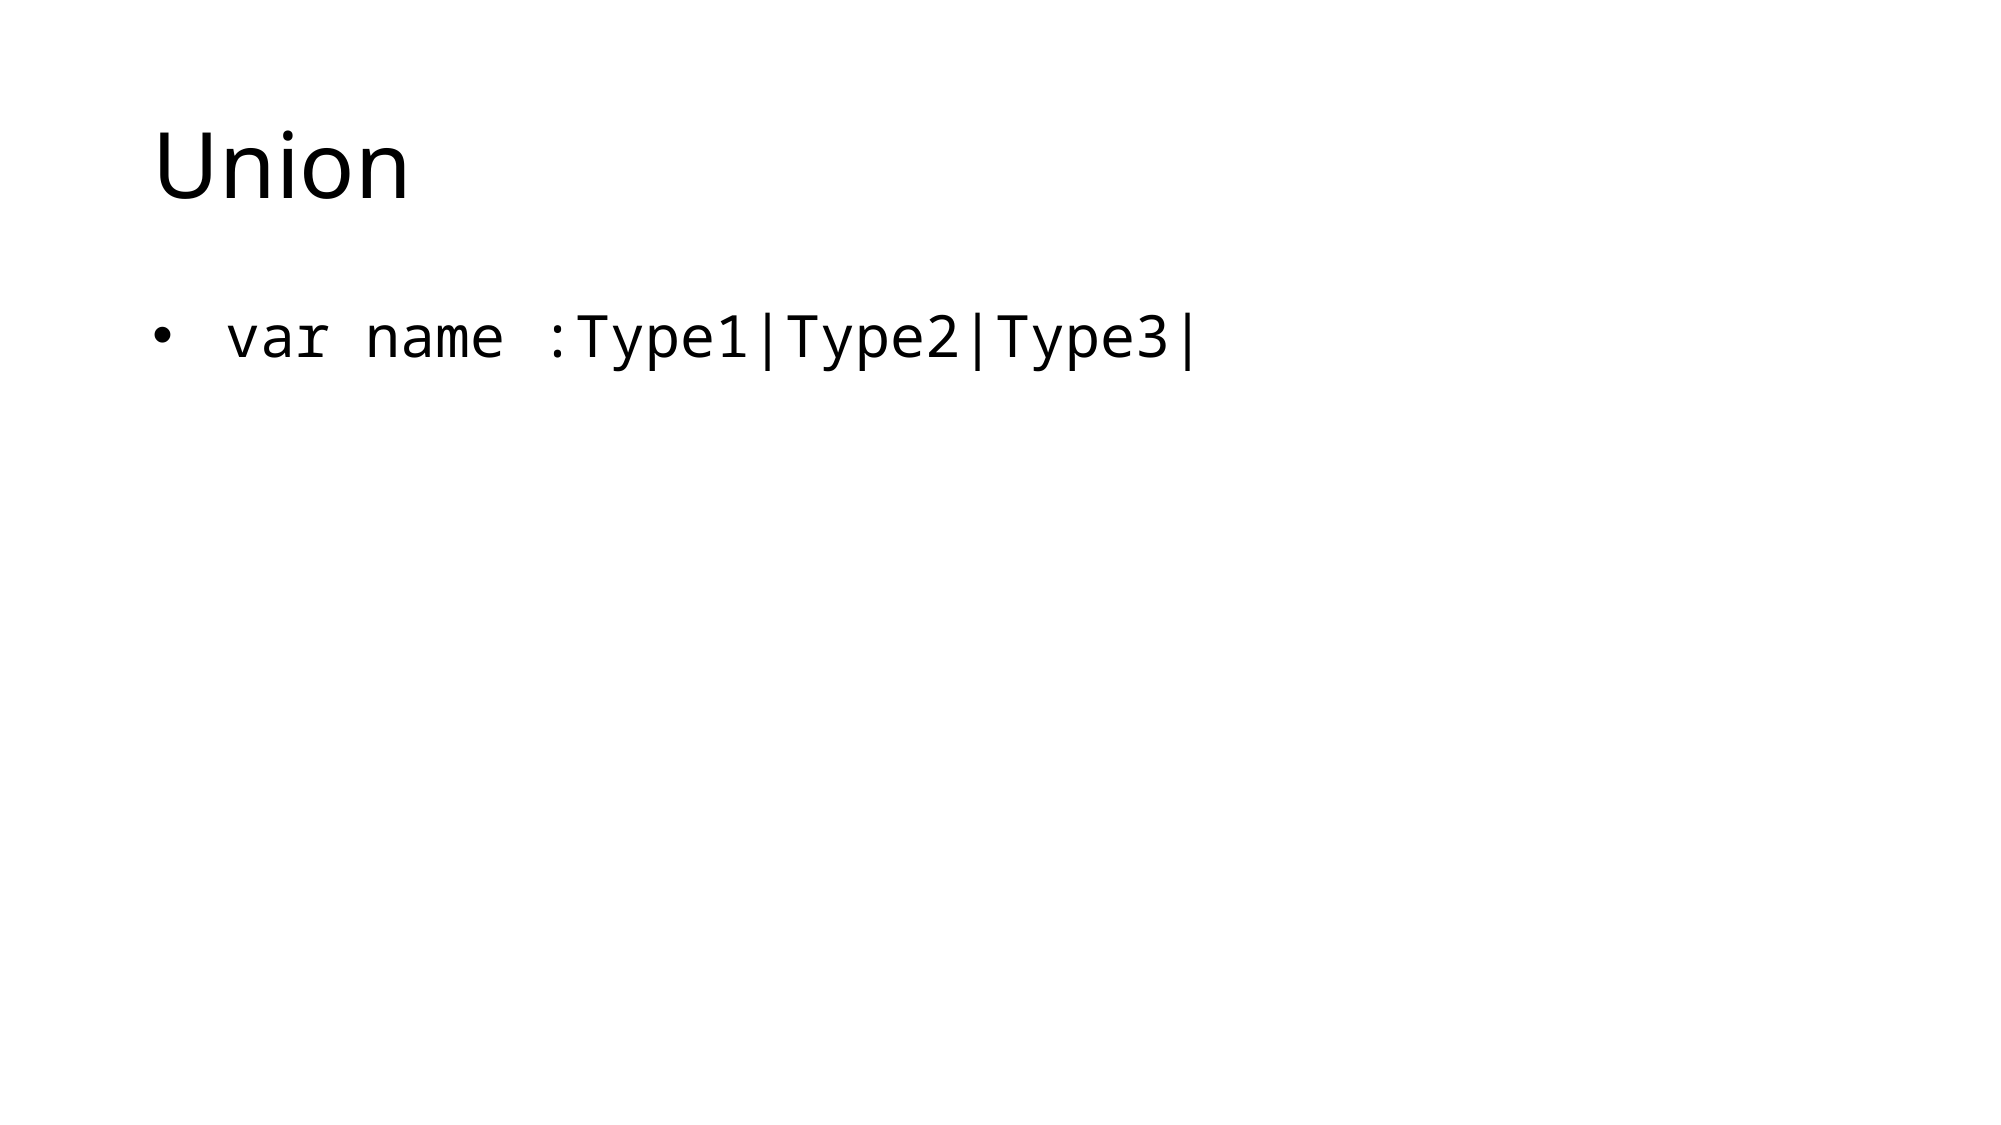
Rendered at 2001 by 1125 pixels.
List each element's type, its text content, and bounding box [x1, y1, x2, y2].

list var name :Type1|Type2|Type3| [137, 299, 1863, 1014]
title Union [137, 59, 1863, 278]
